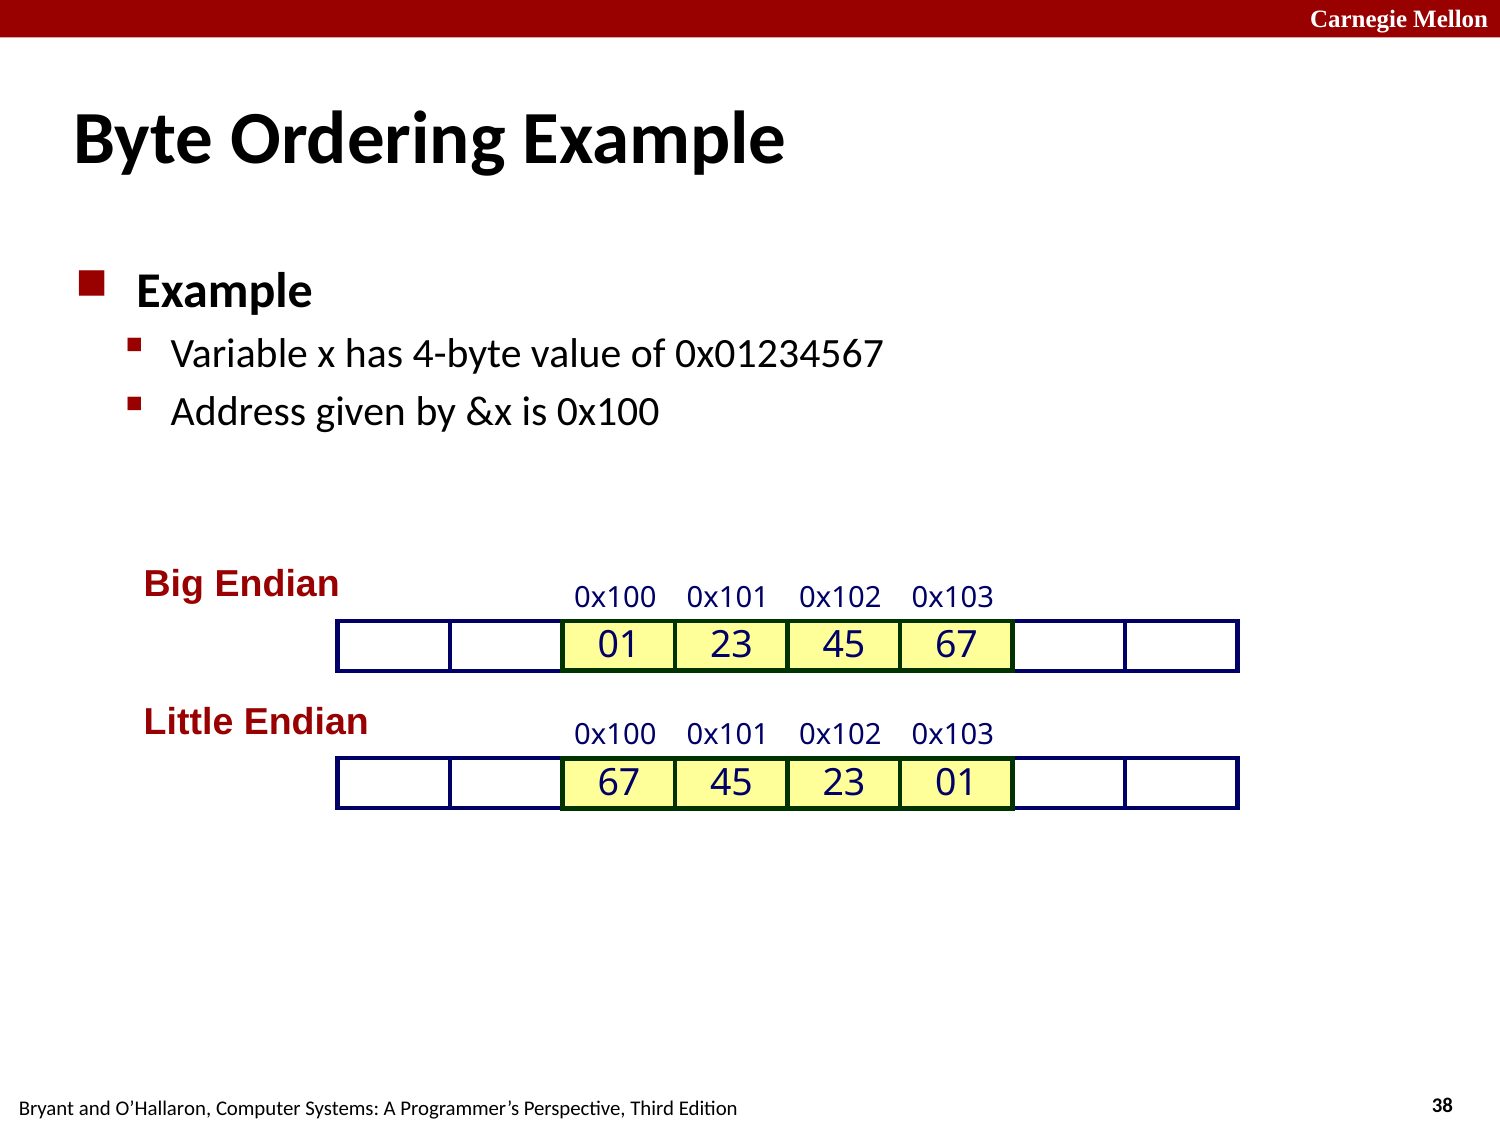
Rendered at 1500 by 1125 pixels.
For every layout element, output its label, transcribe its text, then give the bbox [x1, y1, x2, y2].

text_box Little Endian [137, 695, 432, 750]
text_box Big Endian [137, 558, 432, 613]
list Example Variable x has 4-byte value of 0x01234567 Address given by &x is 0x100 [64, 249, 1361, 1040]
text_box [562, 753, 1013, 813]
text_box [337, 707, 1238, 813]
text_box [562, 616, 1013, 676]
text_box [337, 570, 1238, 676]
title Byte Ordering Example [58, 71, 1305, 197]
